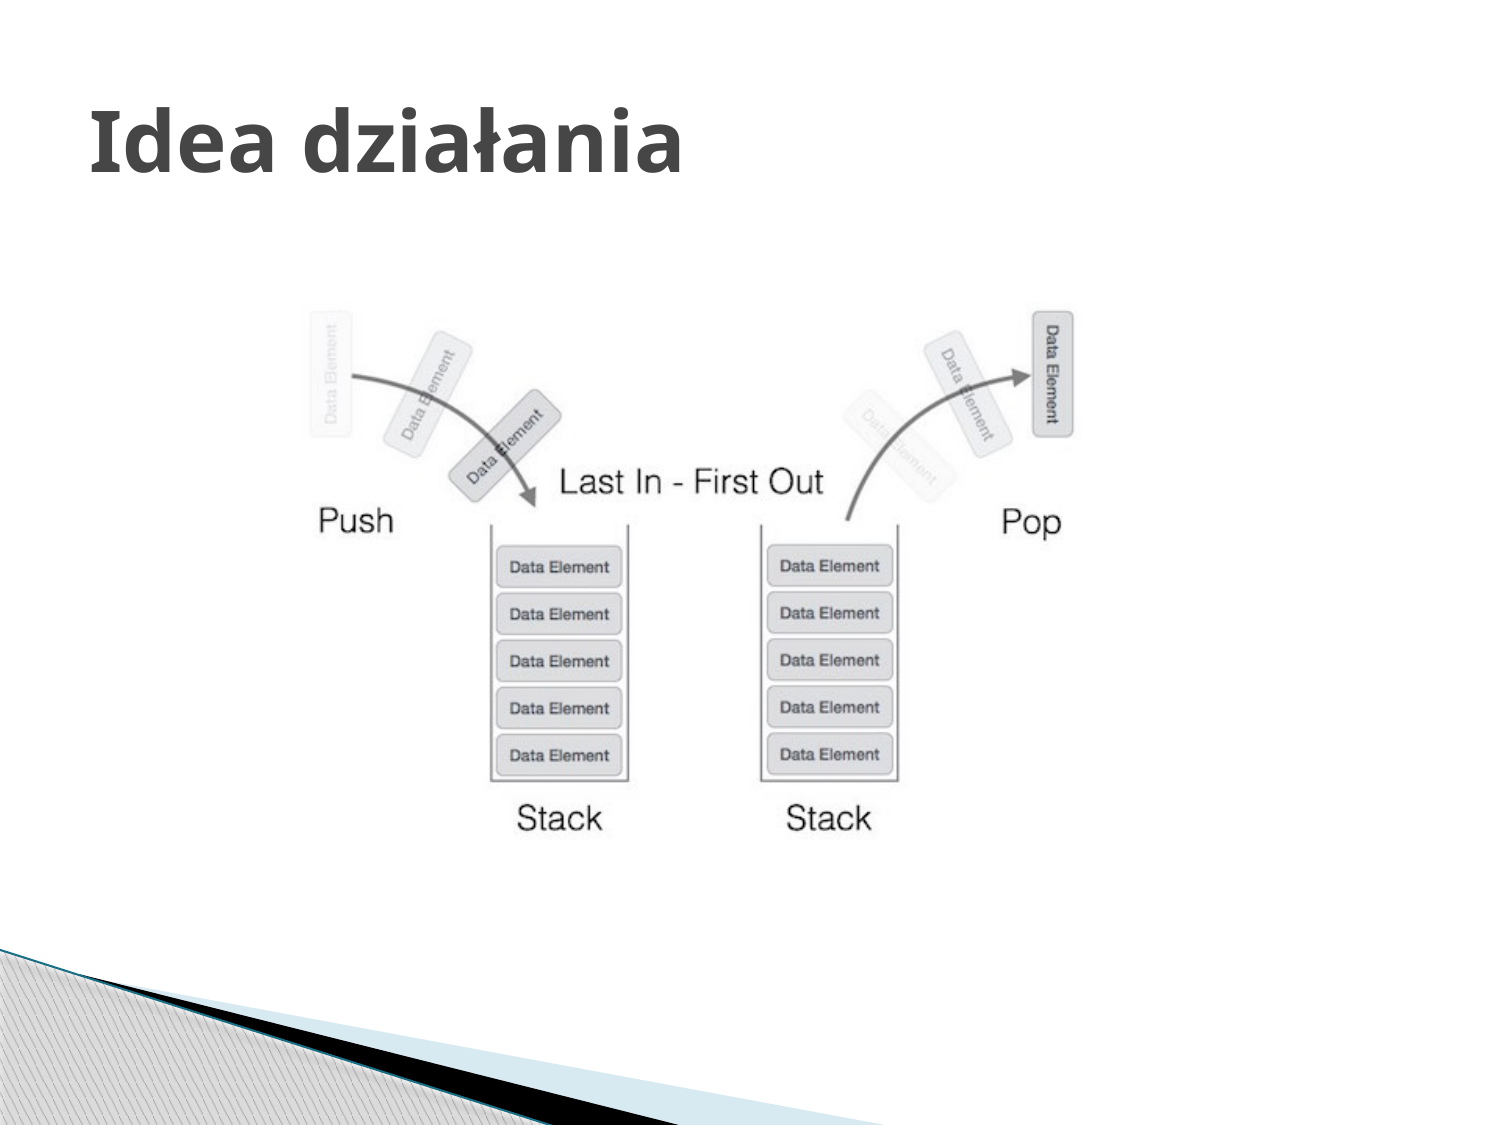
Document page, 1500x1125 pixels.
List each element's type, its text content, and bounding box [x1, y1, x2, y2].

title Idea działania [75, 45, 1425, 233]
picture [300, 302, 1083, 842]
